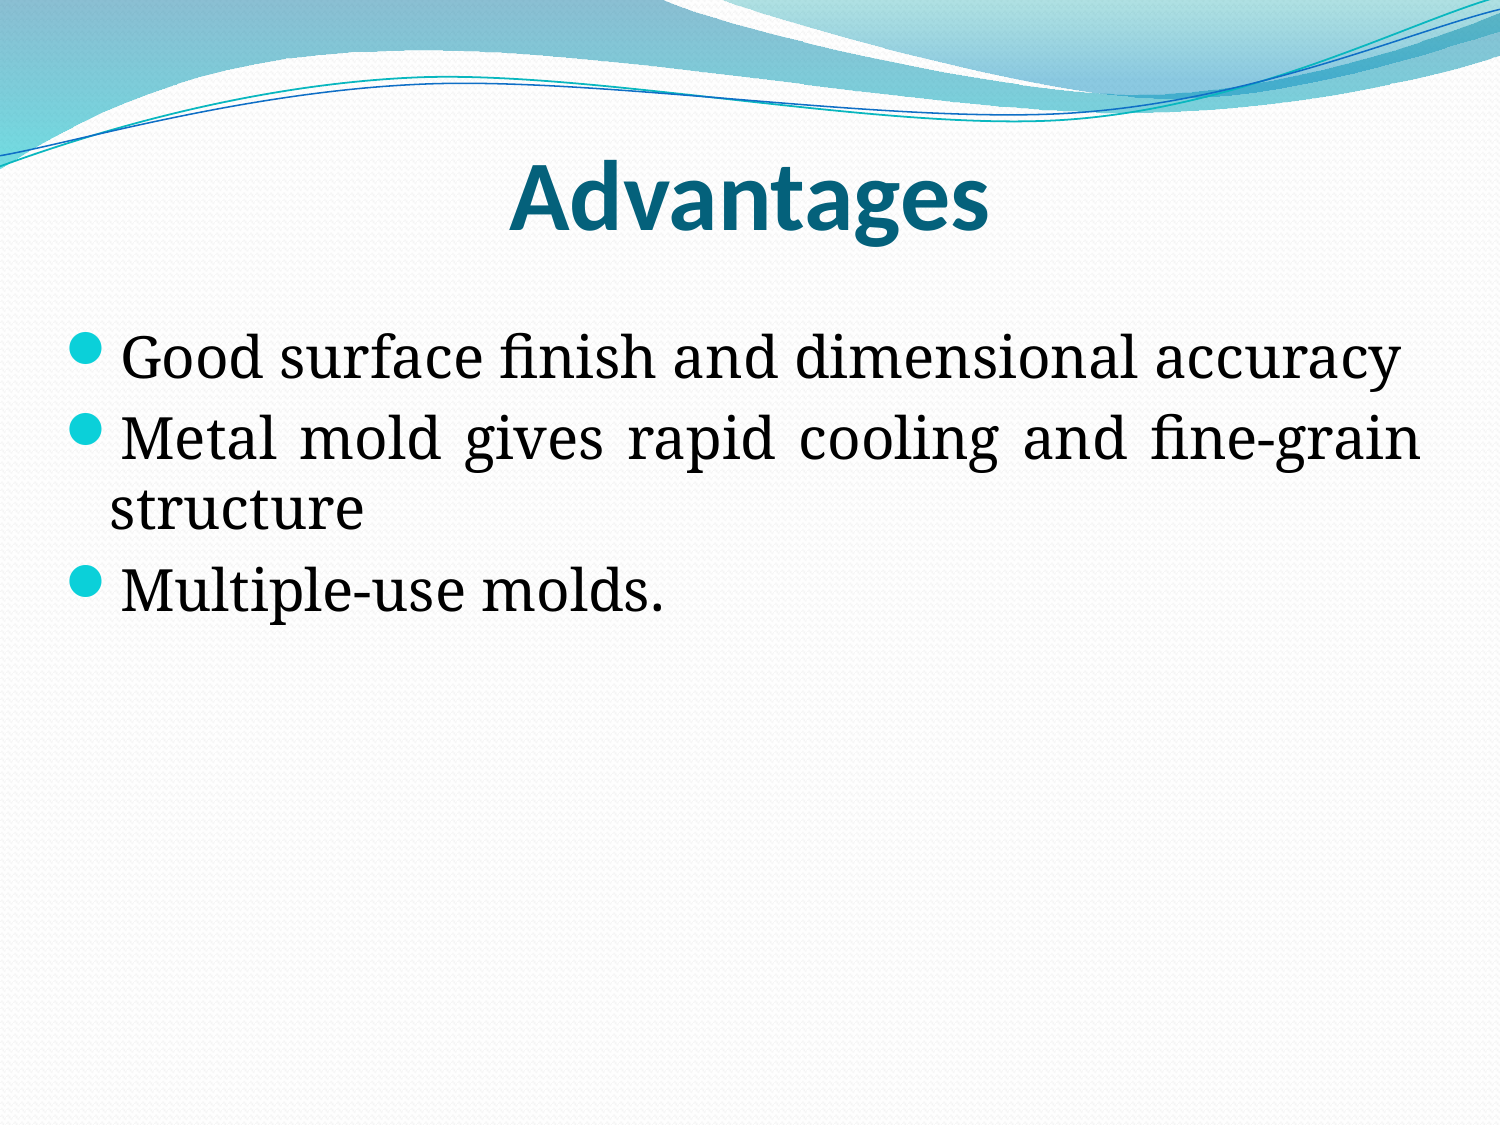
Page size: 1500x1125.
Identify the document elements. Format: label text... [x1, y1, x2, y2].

list Good surface finish and dimensional accuracy Metal mold gives rapid cooling and fine-grain structure Multiple-use molds. [50, 312, 1438, 975]
title Advantages [75, 115, 1425, 250]
